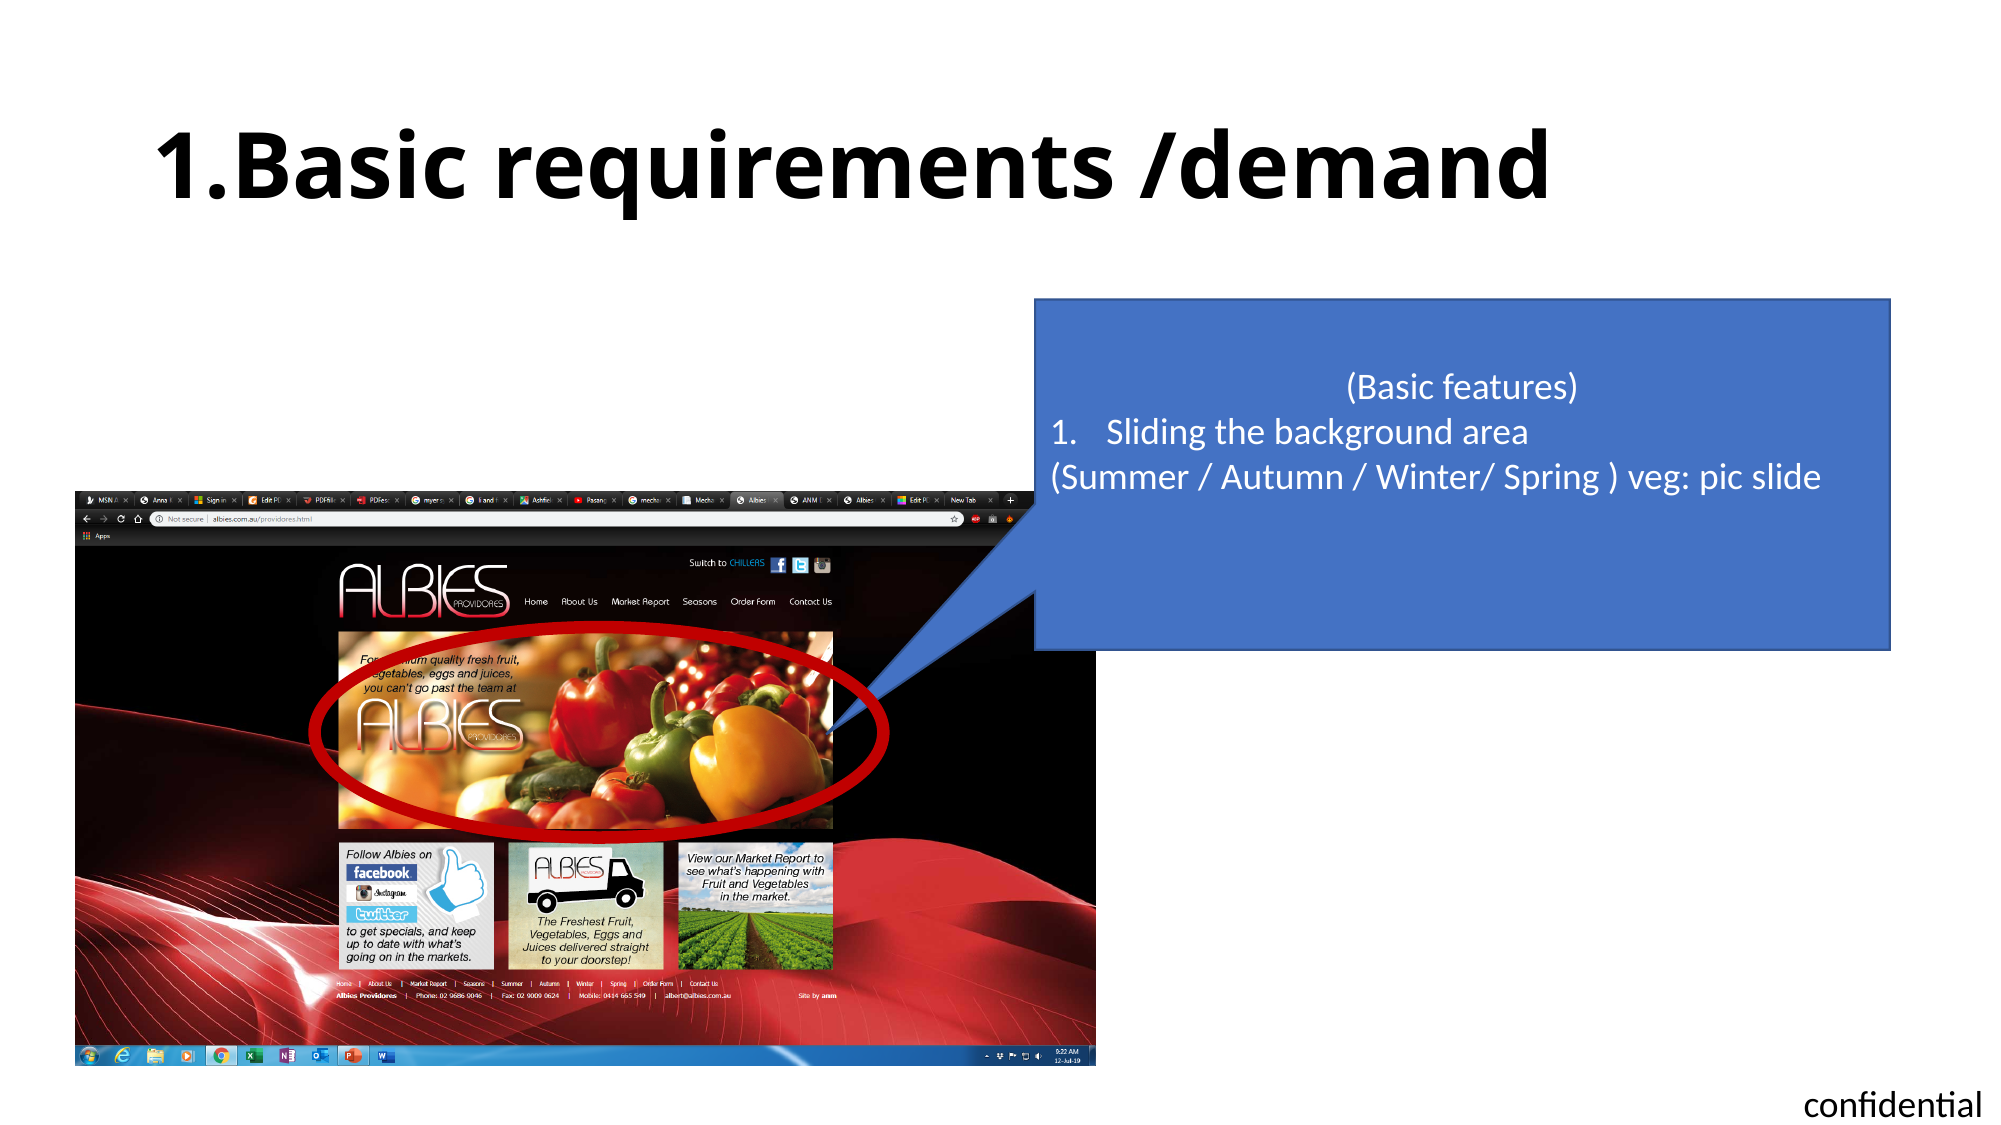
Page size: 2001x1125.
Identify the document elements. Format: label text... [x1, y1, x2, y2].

title 1.Basic requirements /demand [137, 59, 1863, 278]
picture [75, 491, 1096, 1066]
text_box (Basic features) Sliding the background area (Summer / Autumn / Winter/ Spring ) veg: pic slide [1034, 298, 1891, 651]
